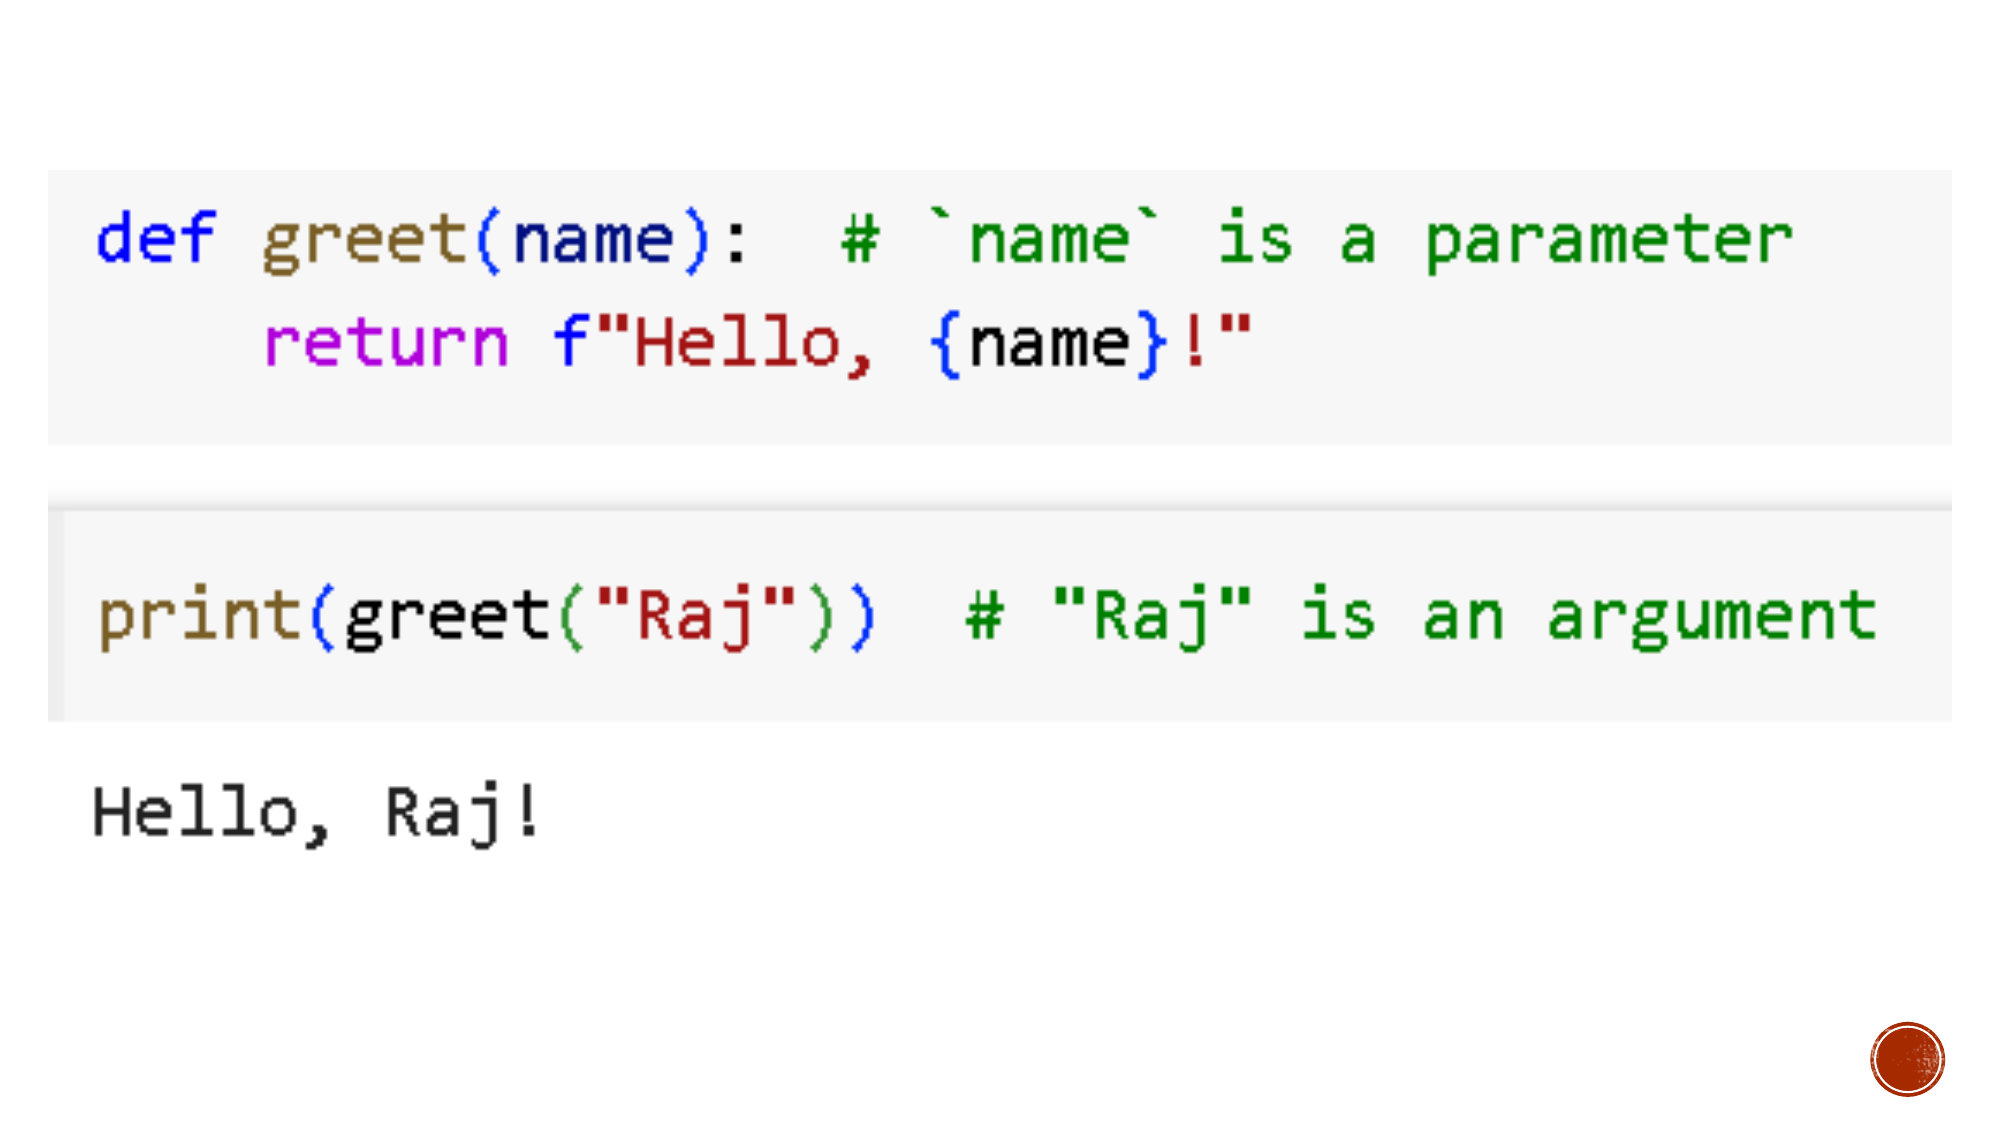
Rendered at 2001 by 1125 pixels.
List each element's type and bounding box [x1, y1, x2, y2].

picture [49, 170, 1950, 860]
